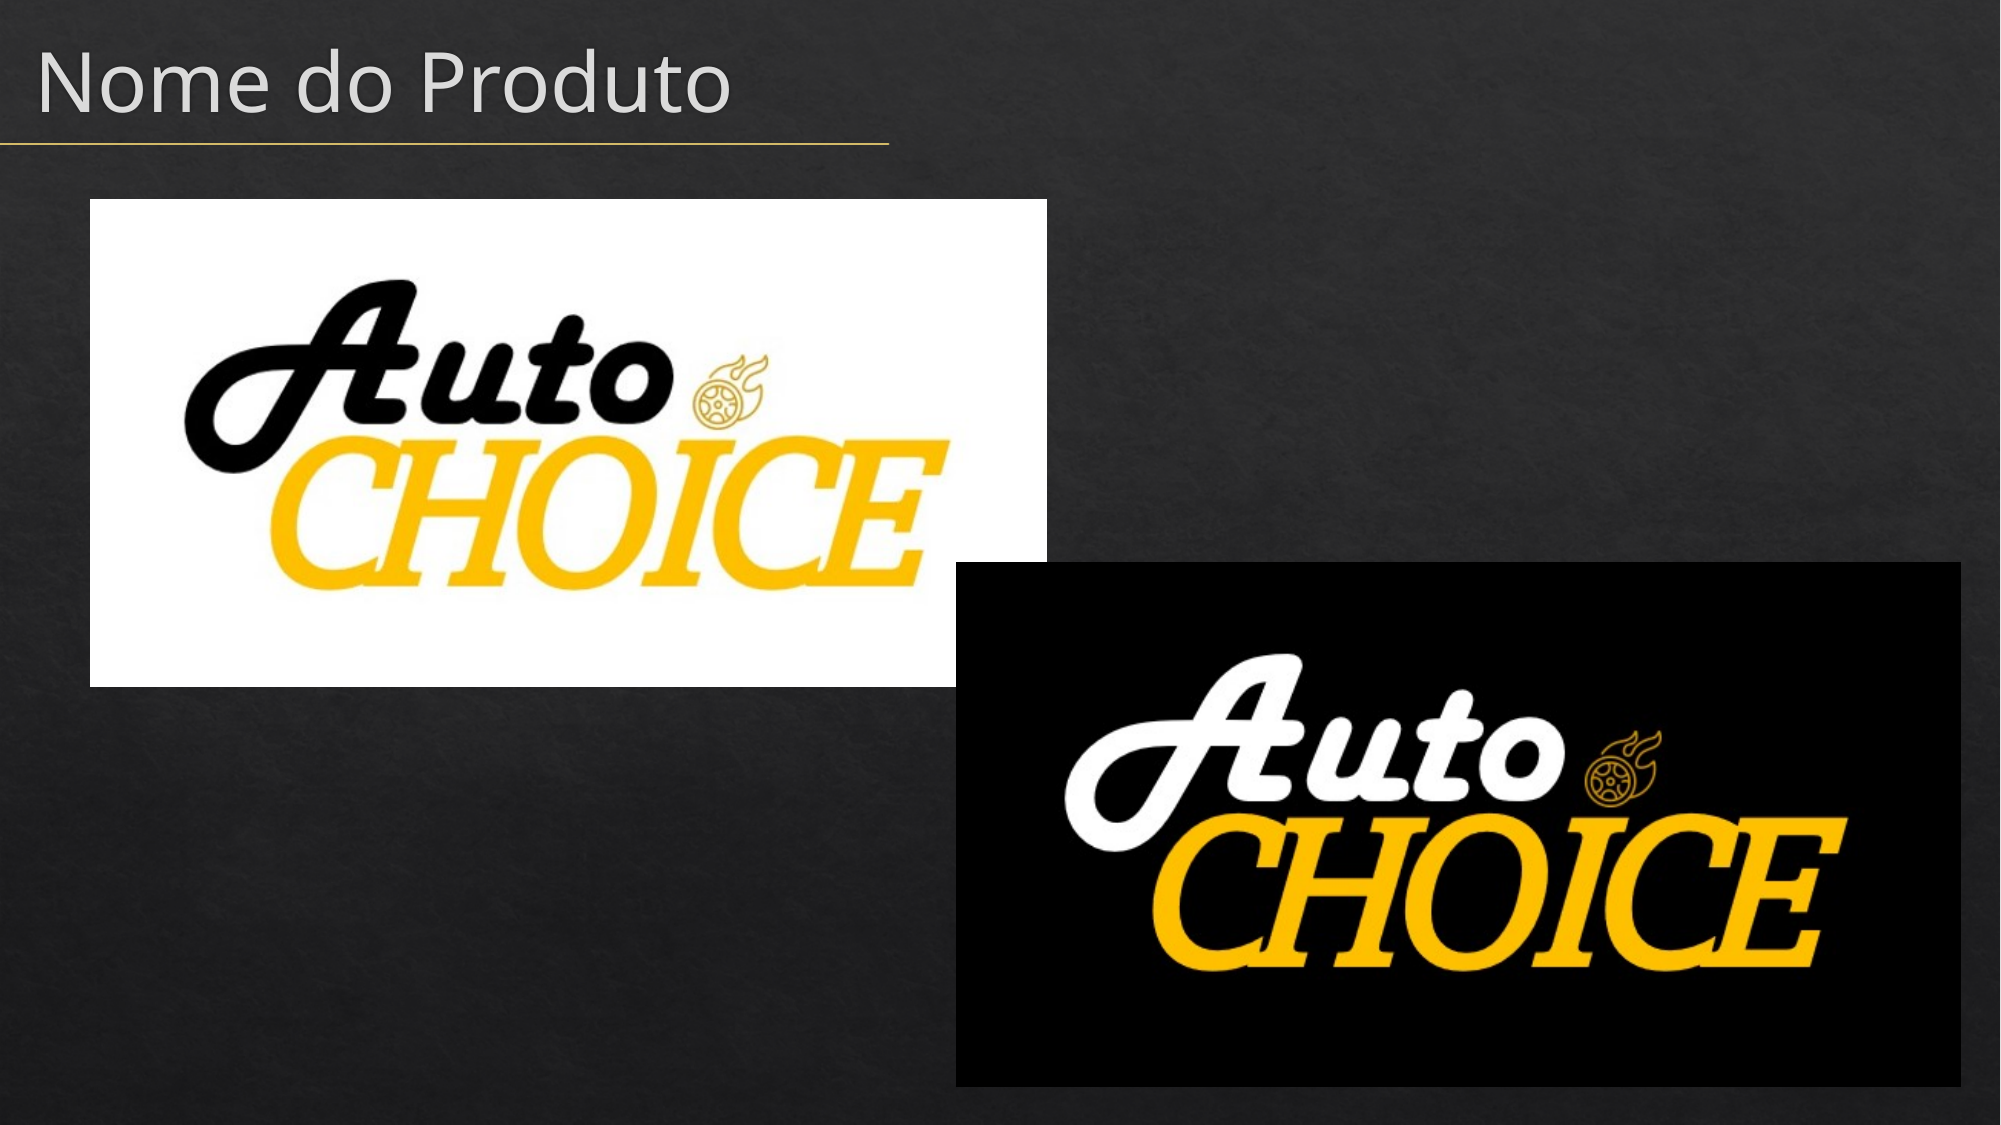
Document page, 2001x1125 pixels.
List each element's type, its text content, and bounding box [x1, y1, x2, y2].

title Nome do Produto [0, 0, 769, 143]
title Nome do Produto [0, 154, 769, 160]
picture [89, 199, 1962, 1087]
